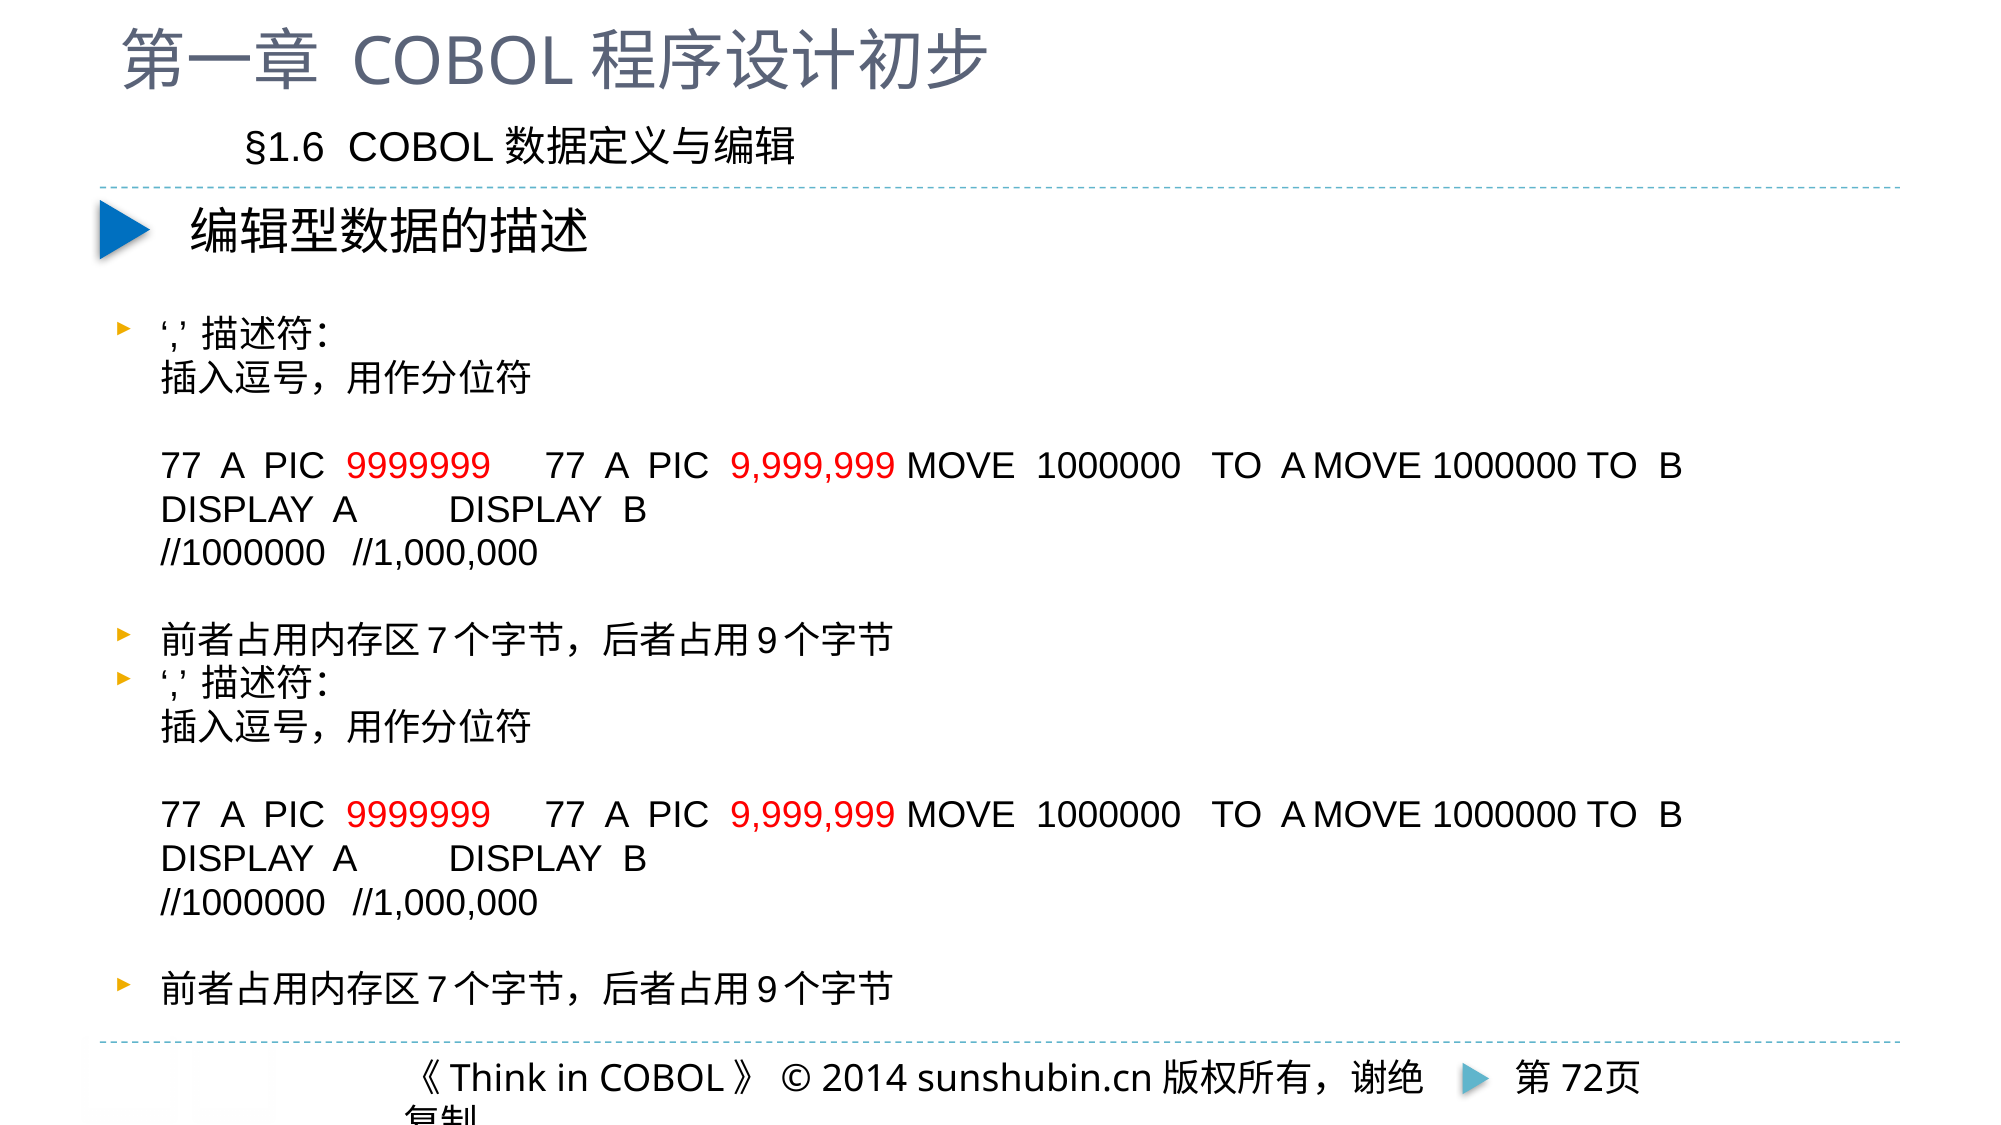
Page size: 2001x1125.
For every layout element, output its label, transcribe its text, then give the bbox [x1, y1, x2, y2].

list 编辑型数据的描述 [175, 192, 1305, 268]
title 第一章 COBOL程序设计初步 [105, 10, 1305, 99]
list ‘,’ 描述符： 插入逗号，用作分位符 77 A PIC 9999999 77 A PIC 9,999,999 MOVE 1000000 TO A MOVE 1000000 TO B DISPLAY A DISPLAY B //1000000 //1,000,000 前者占用内存区7个字节，后者占用9个字节 ‘,’ 描述符： 插入逗号，用作分位符 77 A PIC 9999999 77 A PIC 9,999,999 MOVE 1000000 TO A MOVE 1000000 TO B DISPLAY A DISPLAY B //1000000 //1,000,000 前者占用内存区7个字节，后者占用9个字节 [99, 287, 1900, 1025]
list §1.6 COBOL数据定义与编辑 [217, 118, 1305, 182]
